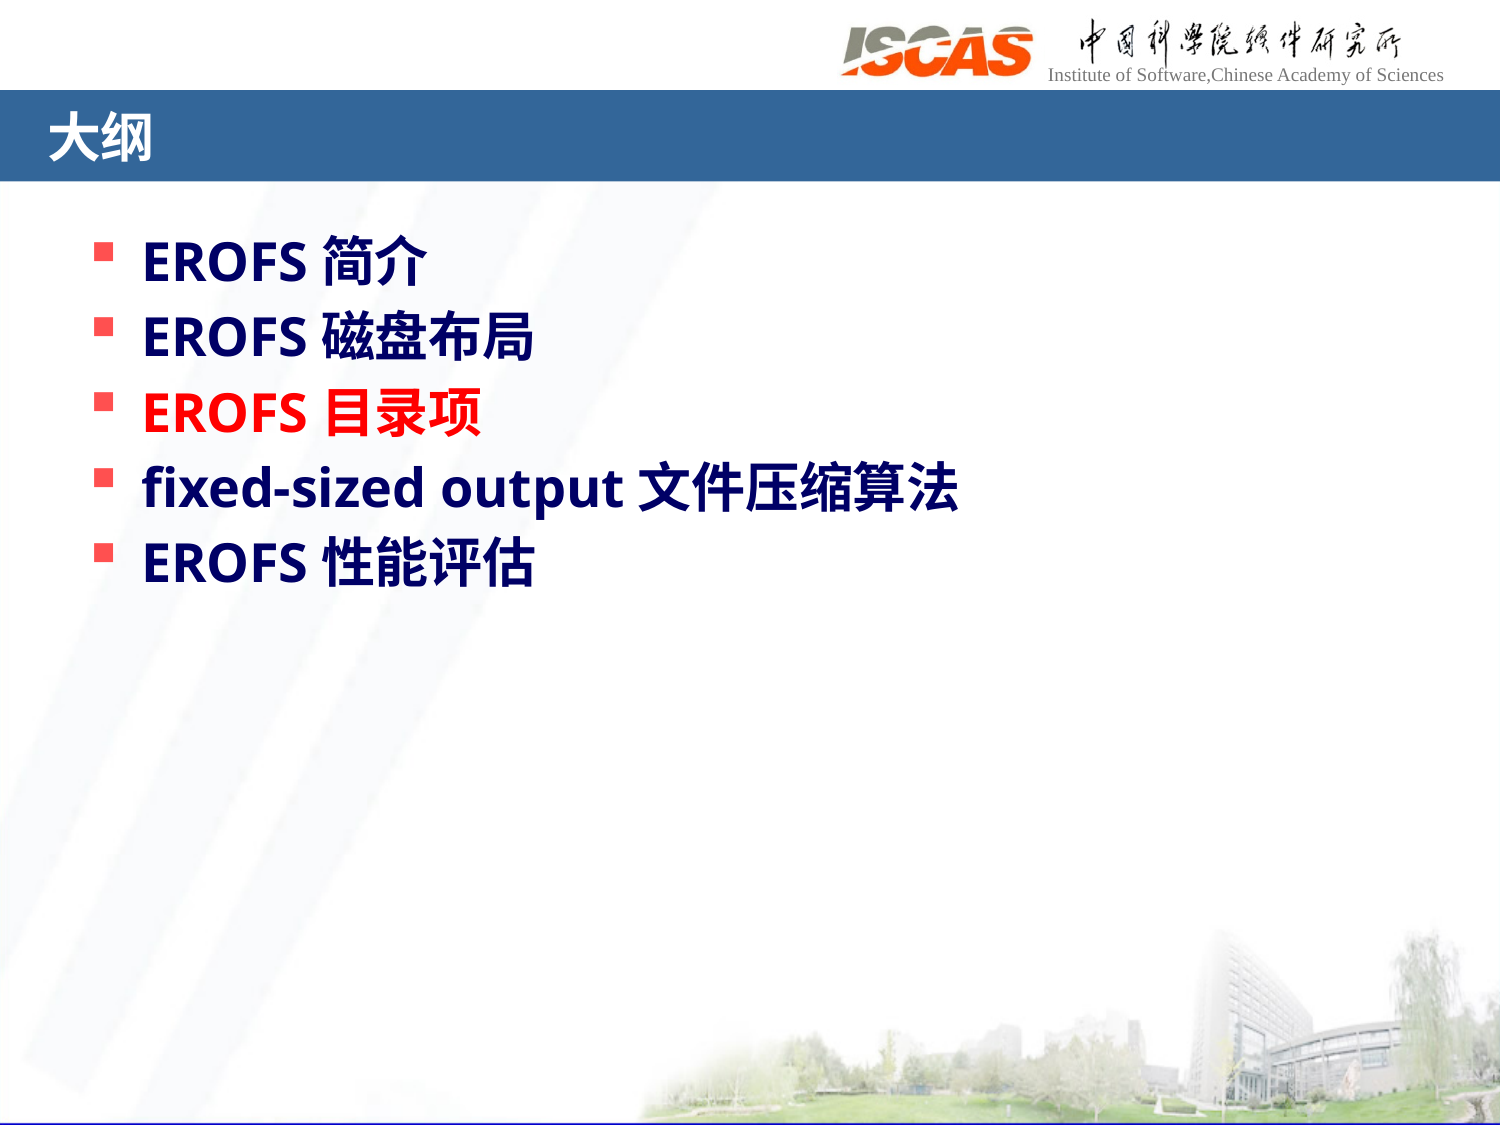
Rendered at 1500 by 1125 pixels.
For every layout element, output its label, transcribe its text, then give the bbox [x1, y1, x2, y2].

title 大纲 [0, 89, 1500, 182]
picture [0, 182, 1500, 1125]
picture [1077, 15, 1402, 71]
picture [837, 18, 1045, 87]
list EROFS简介 EROFS磁盘布局 EROFS目录项 fixed-sized output文件压缩算法 EROFS性能评估 [73, 219, 1427, 1024]
